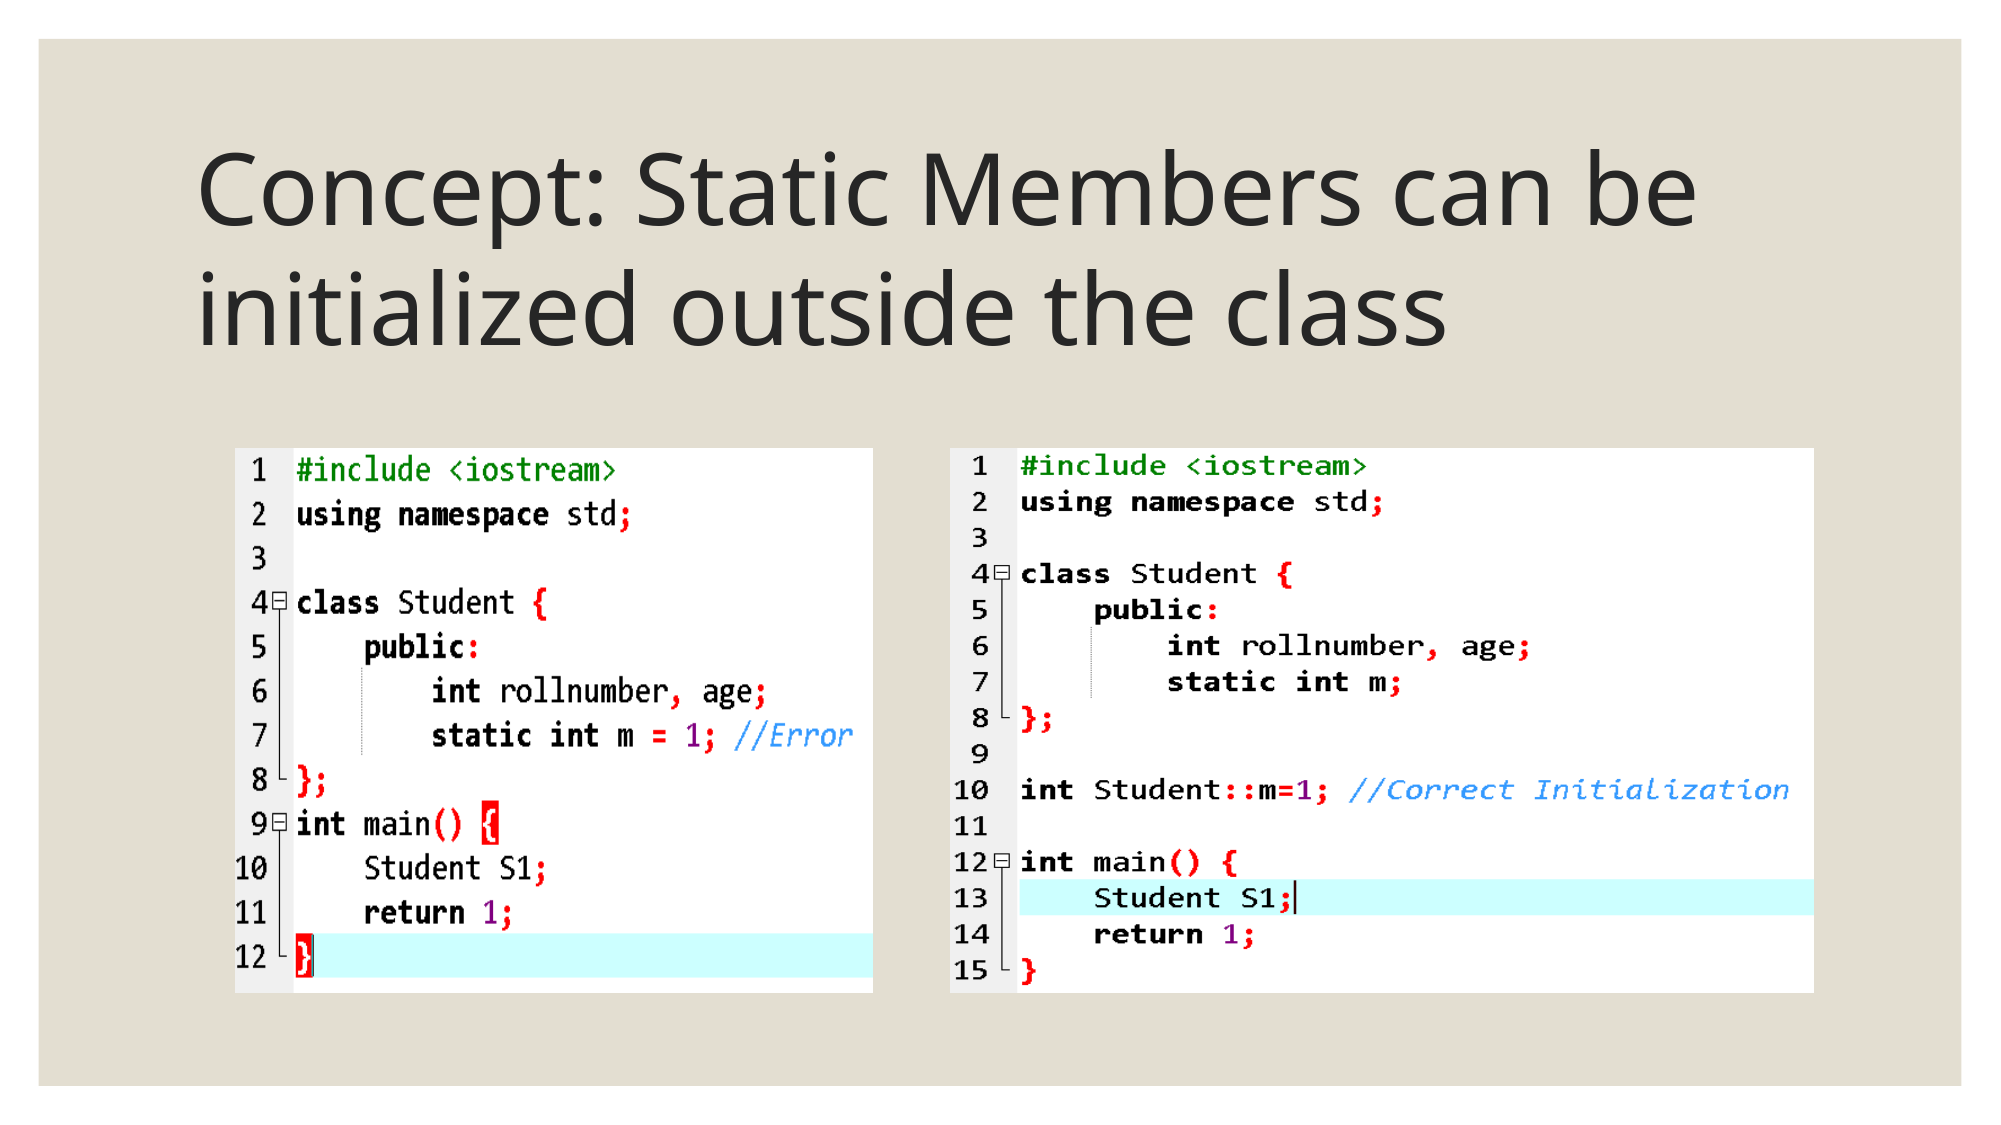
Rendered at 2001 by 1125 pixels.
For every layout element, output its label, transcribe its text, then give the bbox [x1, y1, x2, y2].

picture [950, 448, 1814, 994]
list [235, 448, 873, 994]
title Concept: Static Members can be initialized outside the class [174, 105, 1825, 331]
